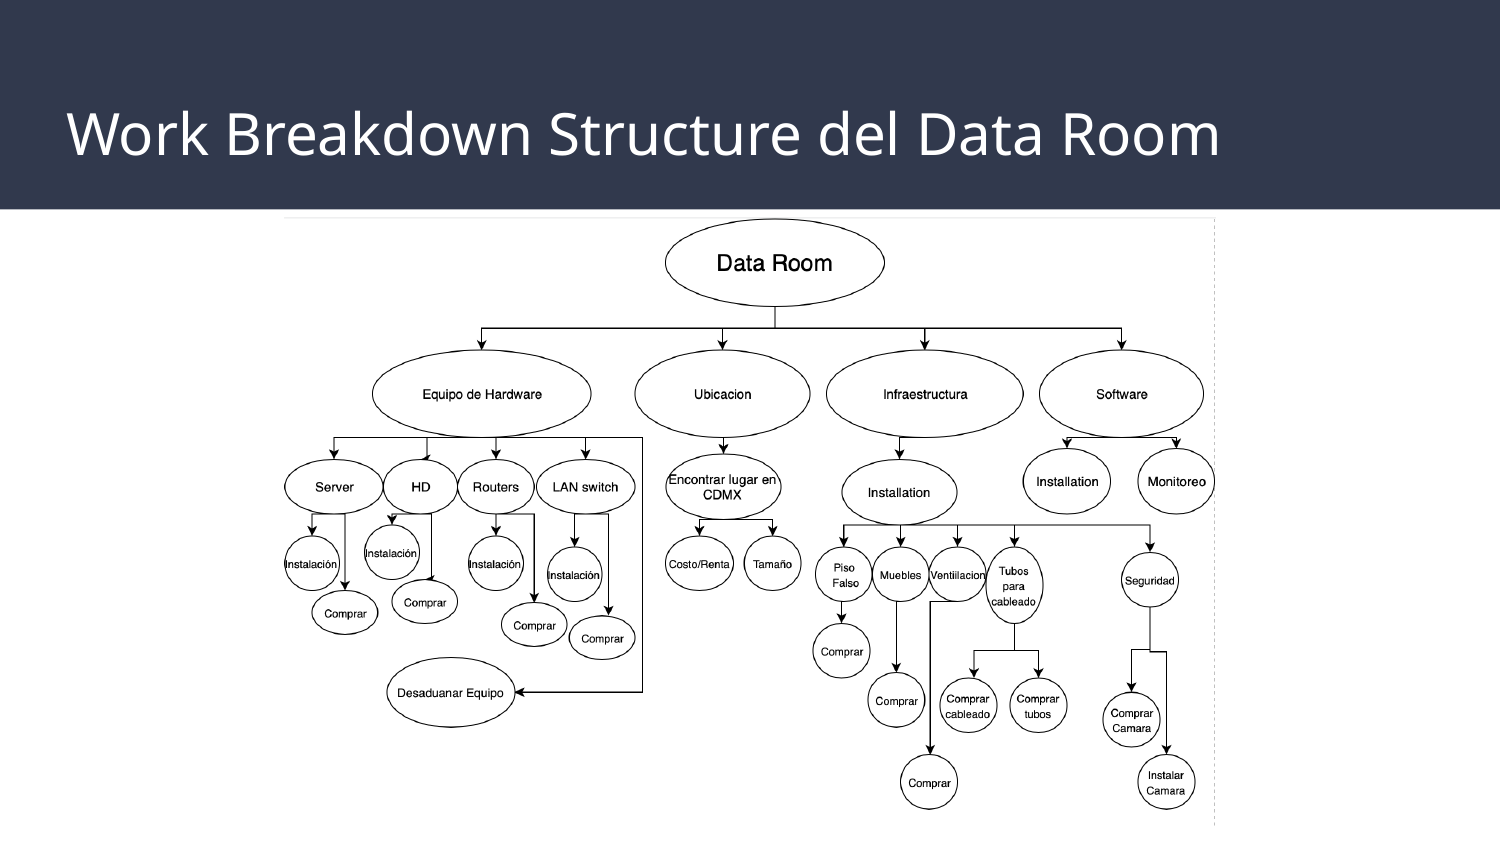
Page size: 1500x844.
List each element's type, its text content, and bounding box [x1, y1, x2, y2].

picture [284, 216, 1216, 827]
title Work Breakdown Structure del Data Room [51, 82, 1449, 185]
